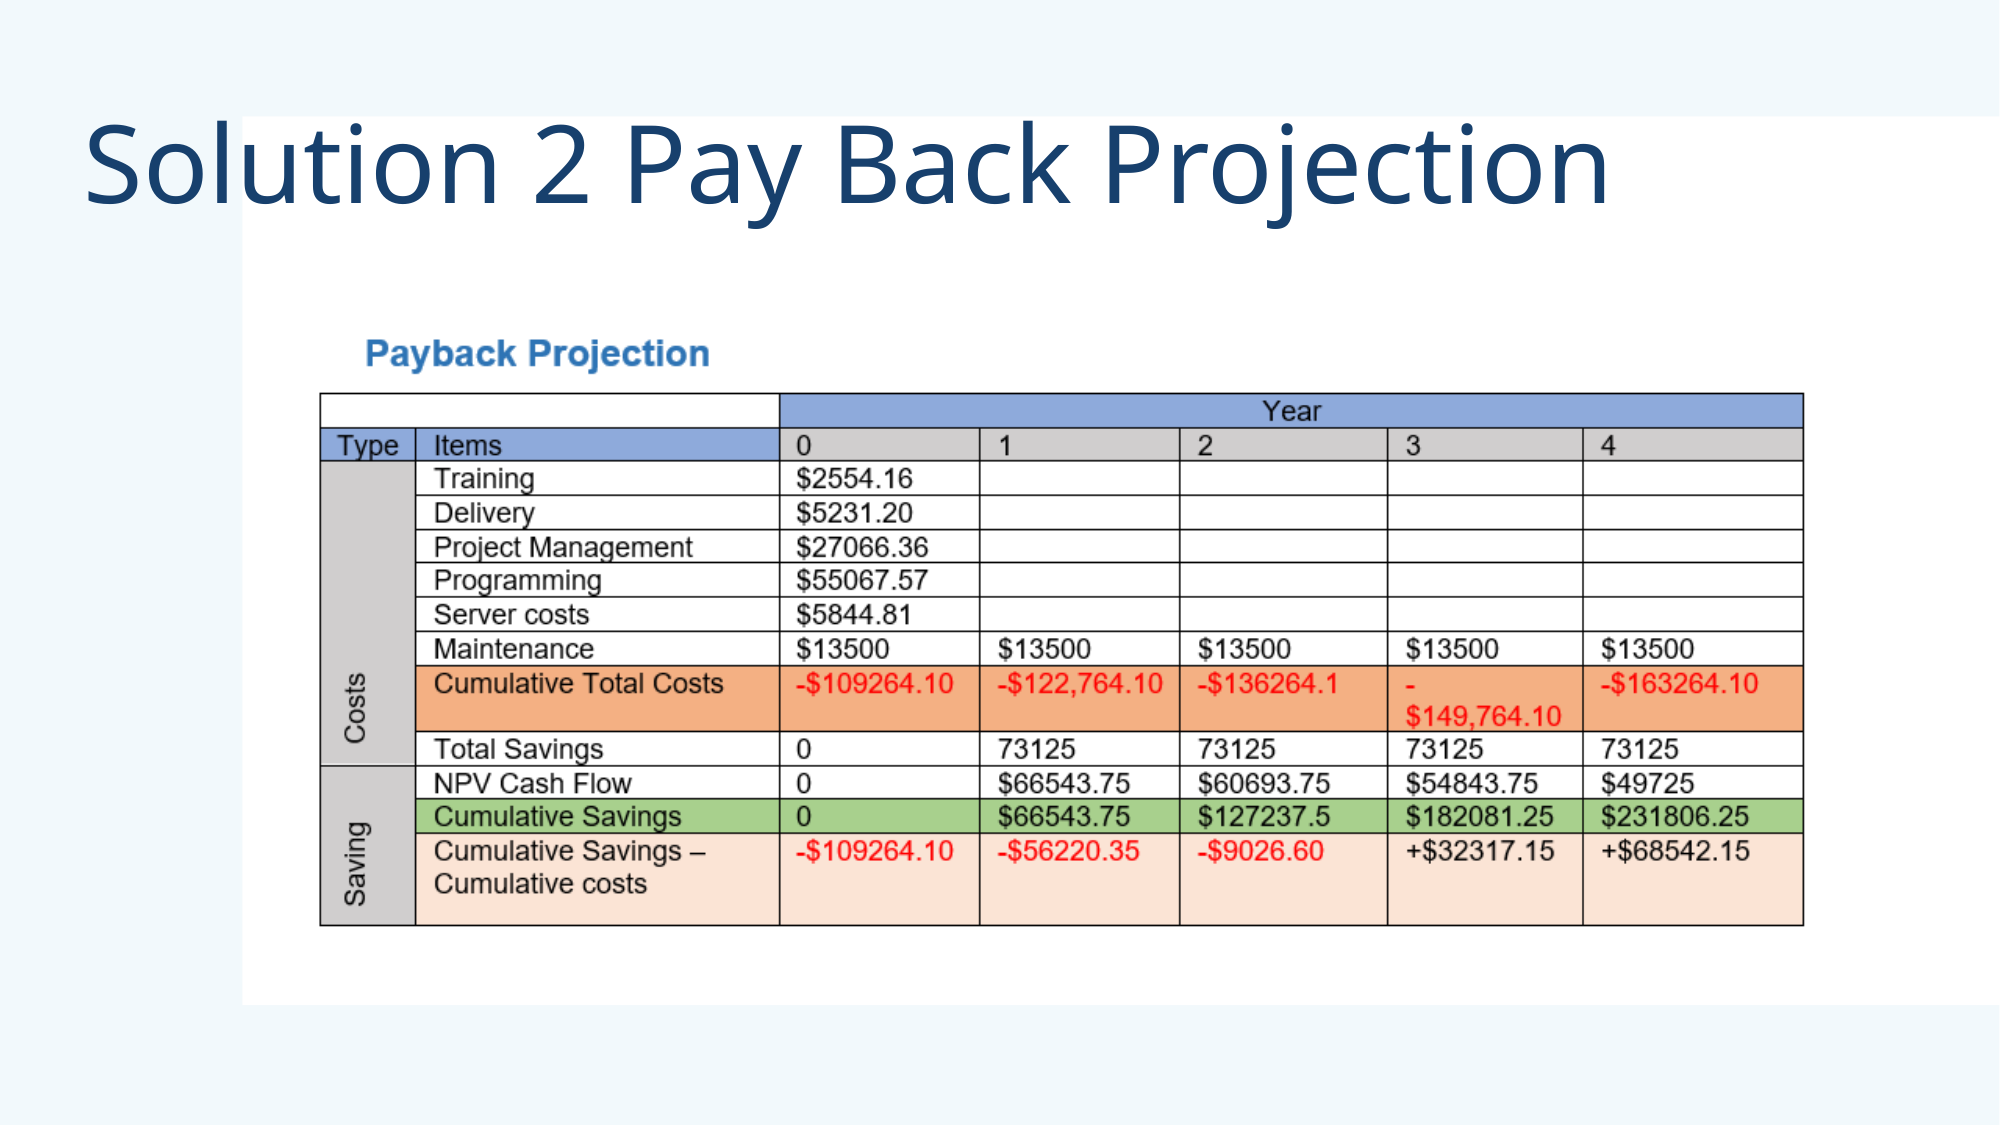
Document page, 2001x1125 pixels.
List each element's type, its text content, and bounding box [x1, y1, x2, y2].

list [276, 296, 1856, 950]
title Solution 2 Pay Back Projection [68, 59, 1799, 278]
